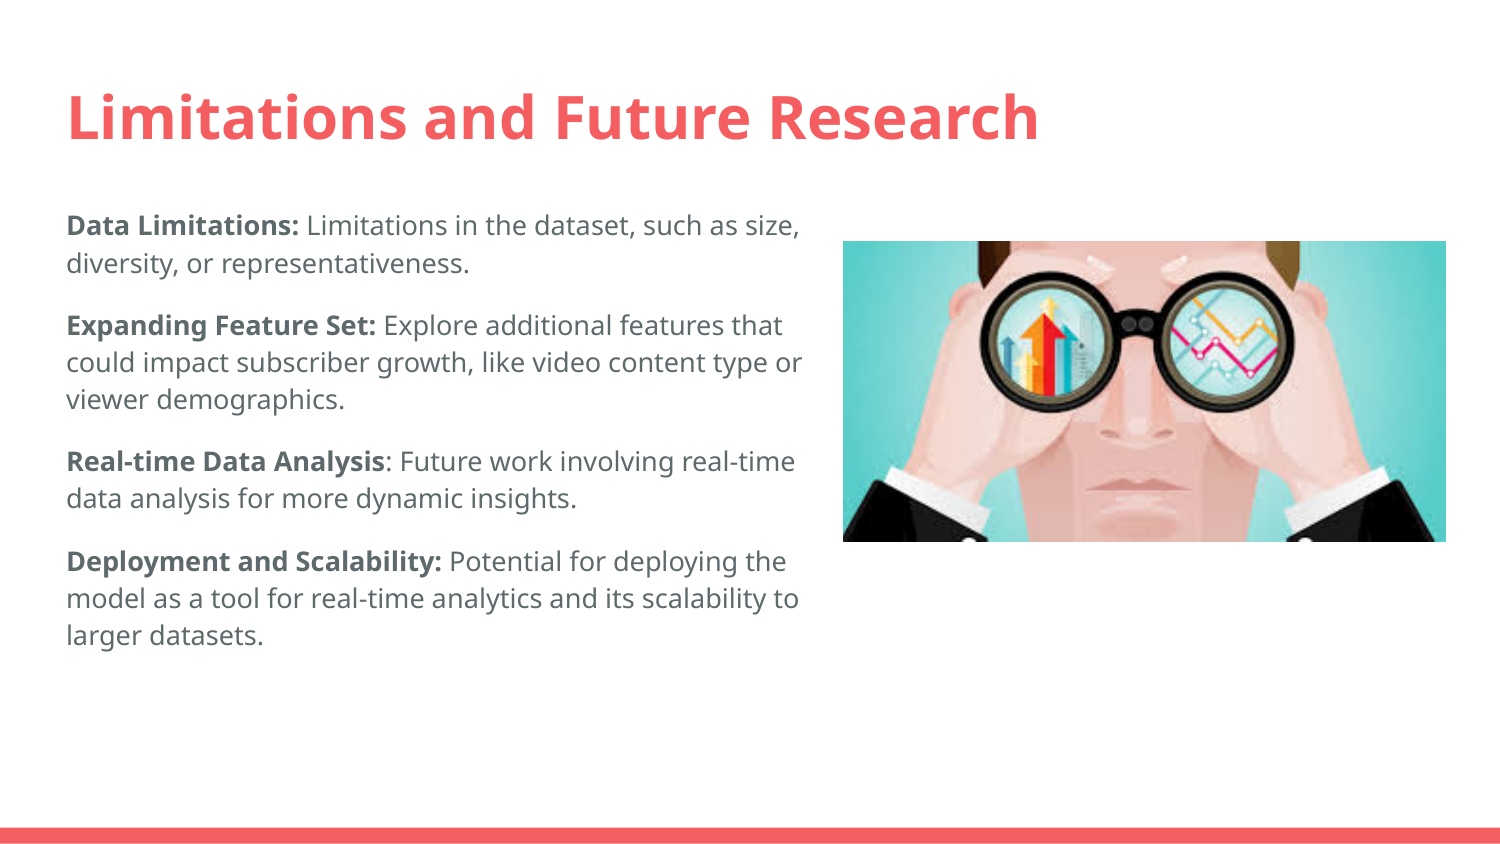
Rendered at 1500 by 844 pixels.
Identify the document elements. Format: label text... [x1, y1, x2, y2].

title Limitations and Future Research [51, 64, 1449, 167]
picture [843, 240, 1446, 543]
list Data Limitations: Limitations in the dataset, such as size, diversity, or representativeness. Expanding Feature Set: Explore additional features that could impact subscriber growth, like video content type or viewer demographics. Real-time Data Analysis: Future work involving real-time data analysis for more dynamic insights. Deployment and Scalability: Potential for deploying the model as a tool for real-time analytics and its scalability to larger datasets. [51, 189, 844, 750]
